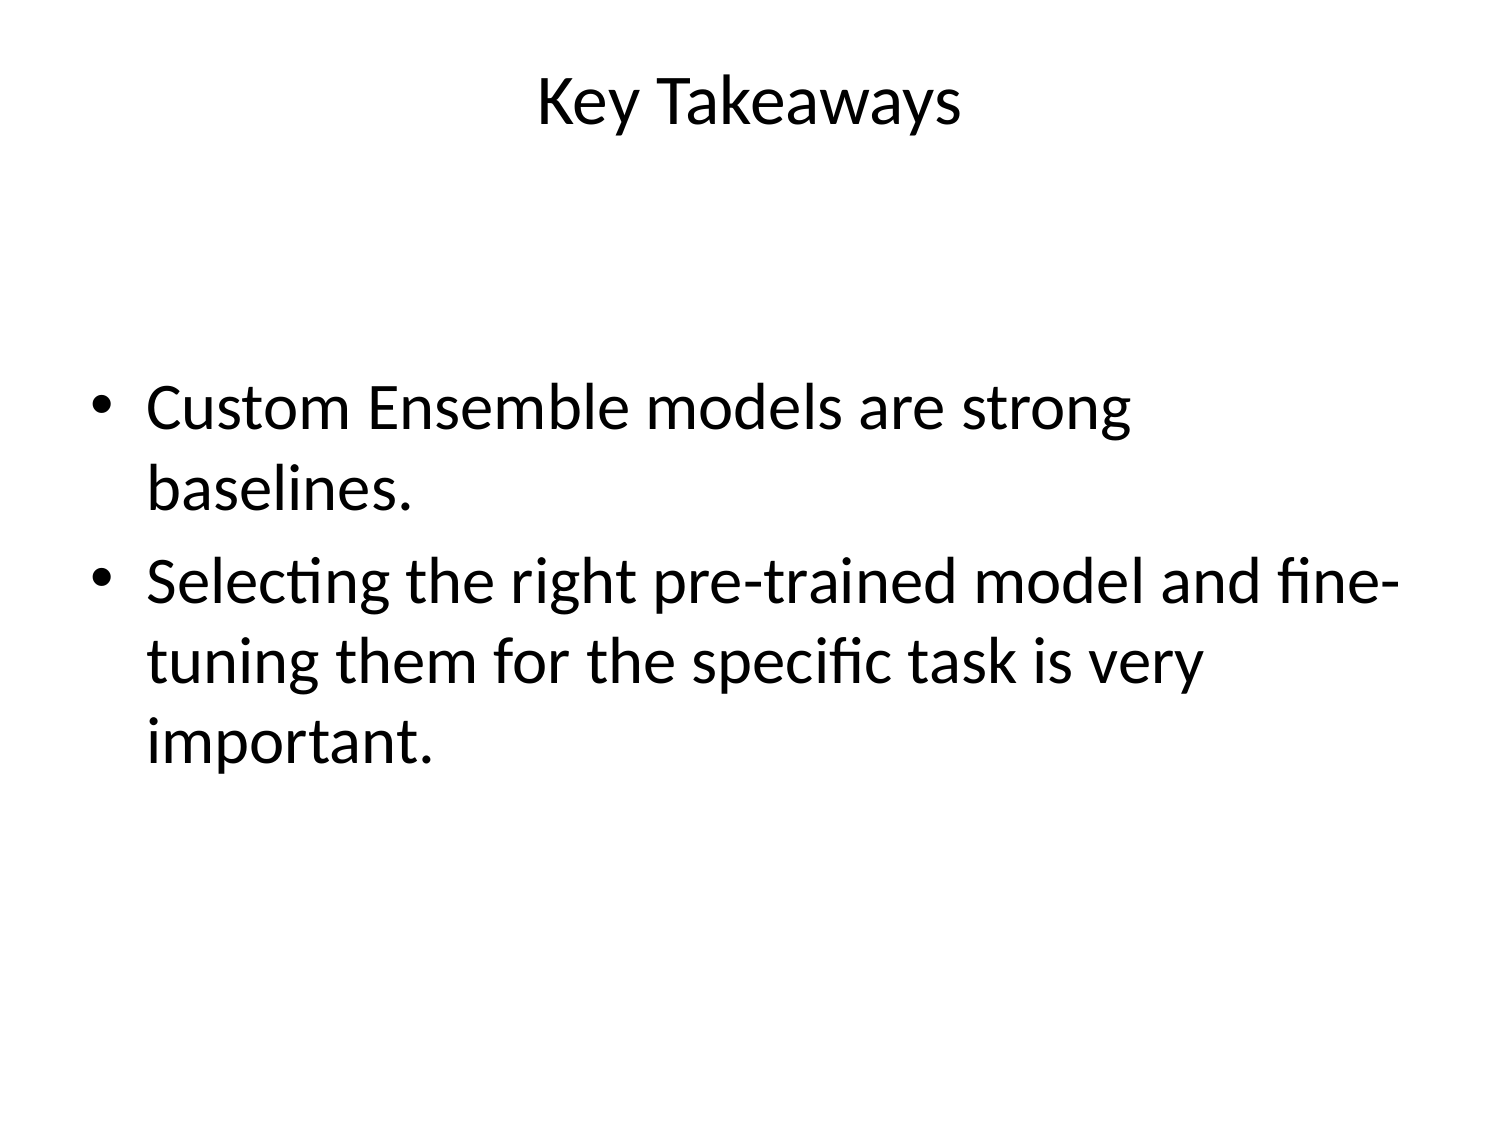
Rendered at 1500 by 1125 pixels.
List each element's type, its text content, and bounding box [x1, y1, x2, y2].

list Custom Ensemble models are strong baselines. Selecting the right pre-trained model and fine-tuning them for the specific task is very important. [75, 262, 1425, 1005]
title Key Takeaways [75, 45, 1425, 233]
